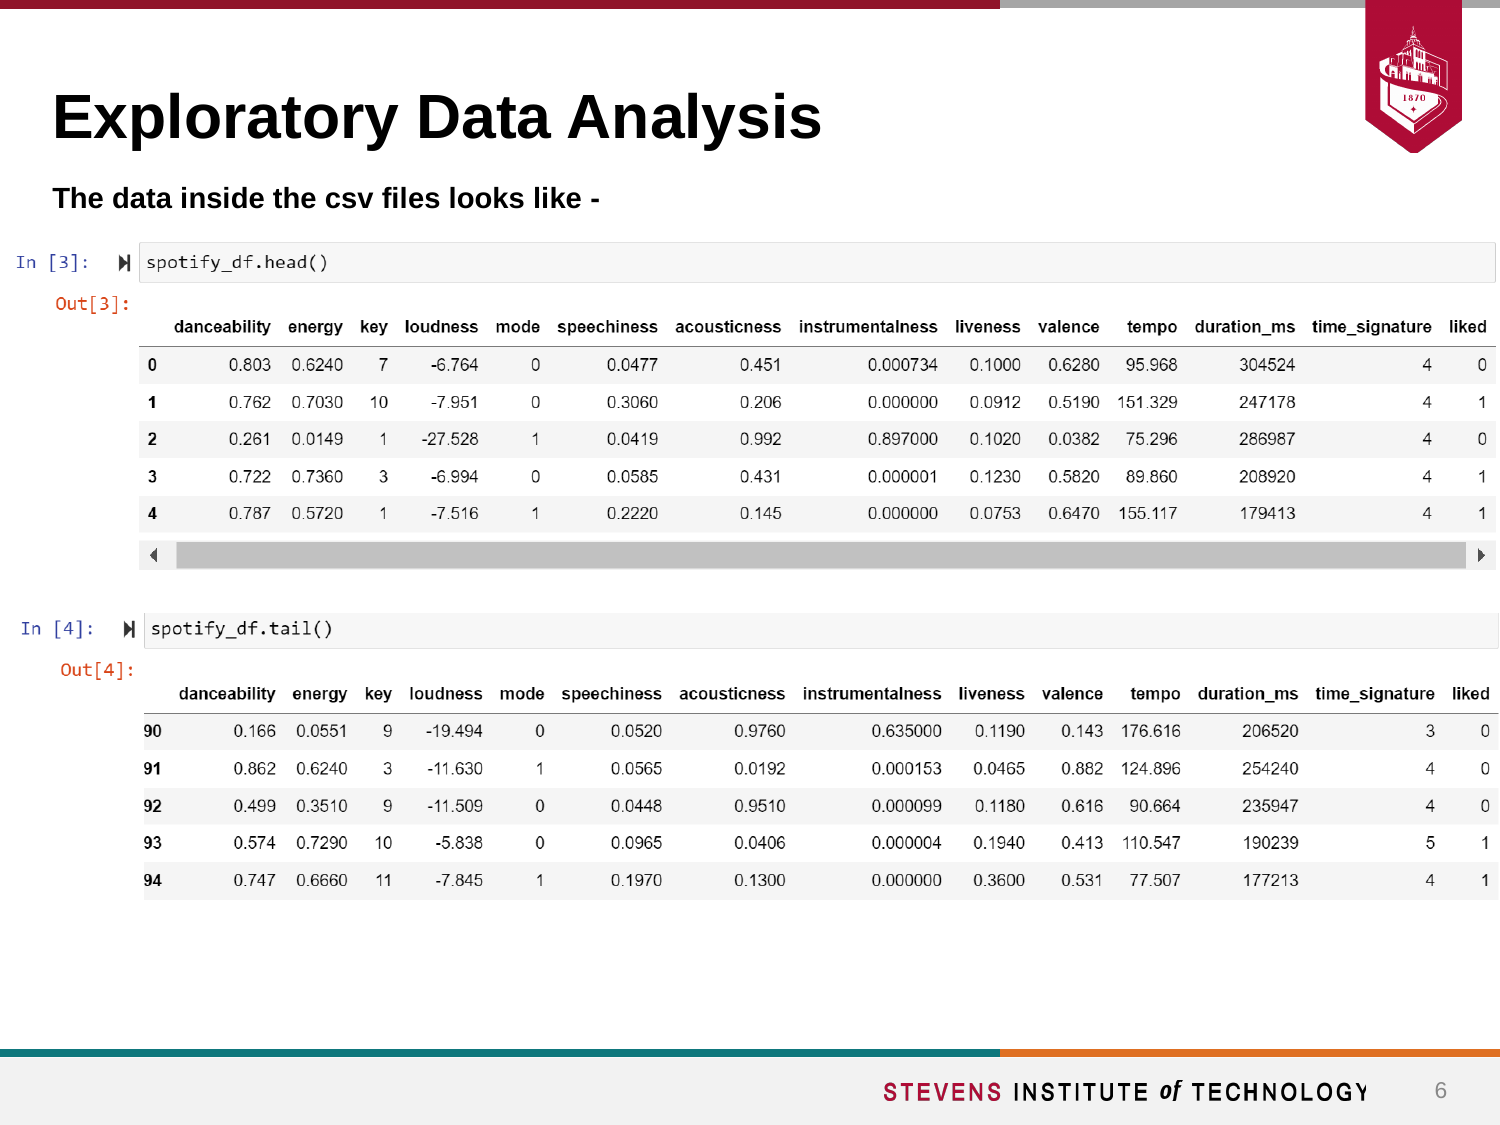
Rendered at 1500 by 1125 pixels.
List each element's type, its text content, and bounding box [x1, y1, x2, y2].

text_box The data inside the csv files looks like - [37, 164, 757, 238]
picture [884, 1080, 1366, 1101]
picture [1365, 0, 1462, 153]
slide_number 6 [1401, 1059, 1481, 1120]
picture [0, 239, 1500, 577]
picture [12, 612, 1500, 905]
title Exploratory Data Analysis [37, 68, 1236, 157]
